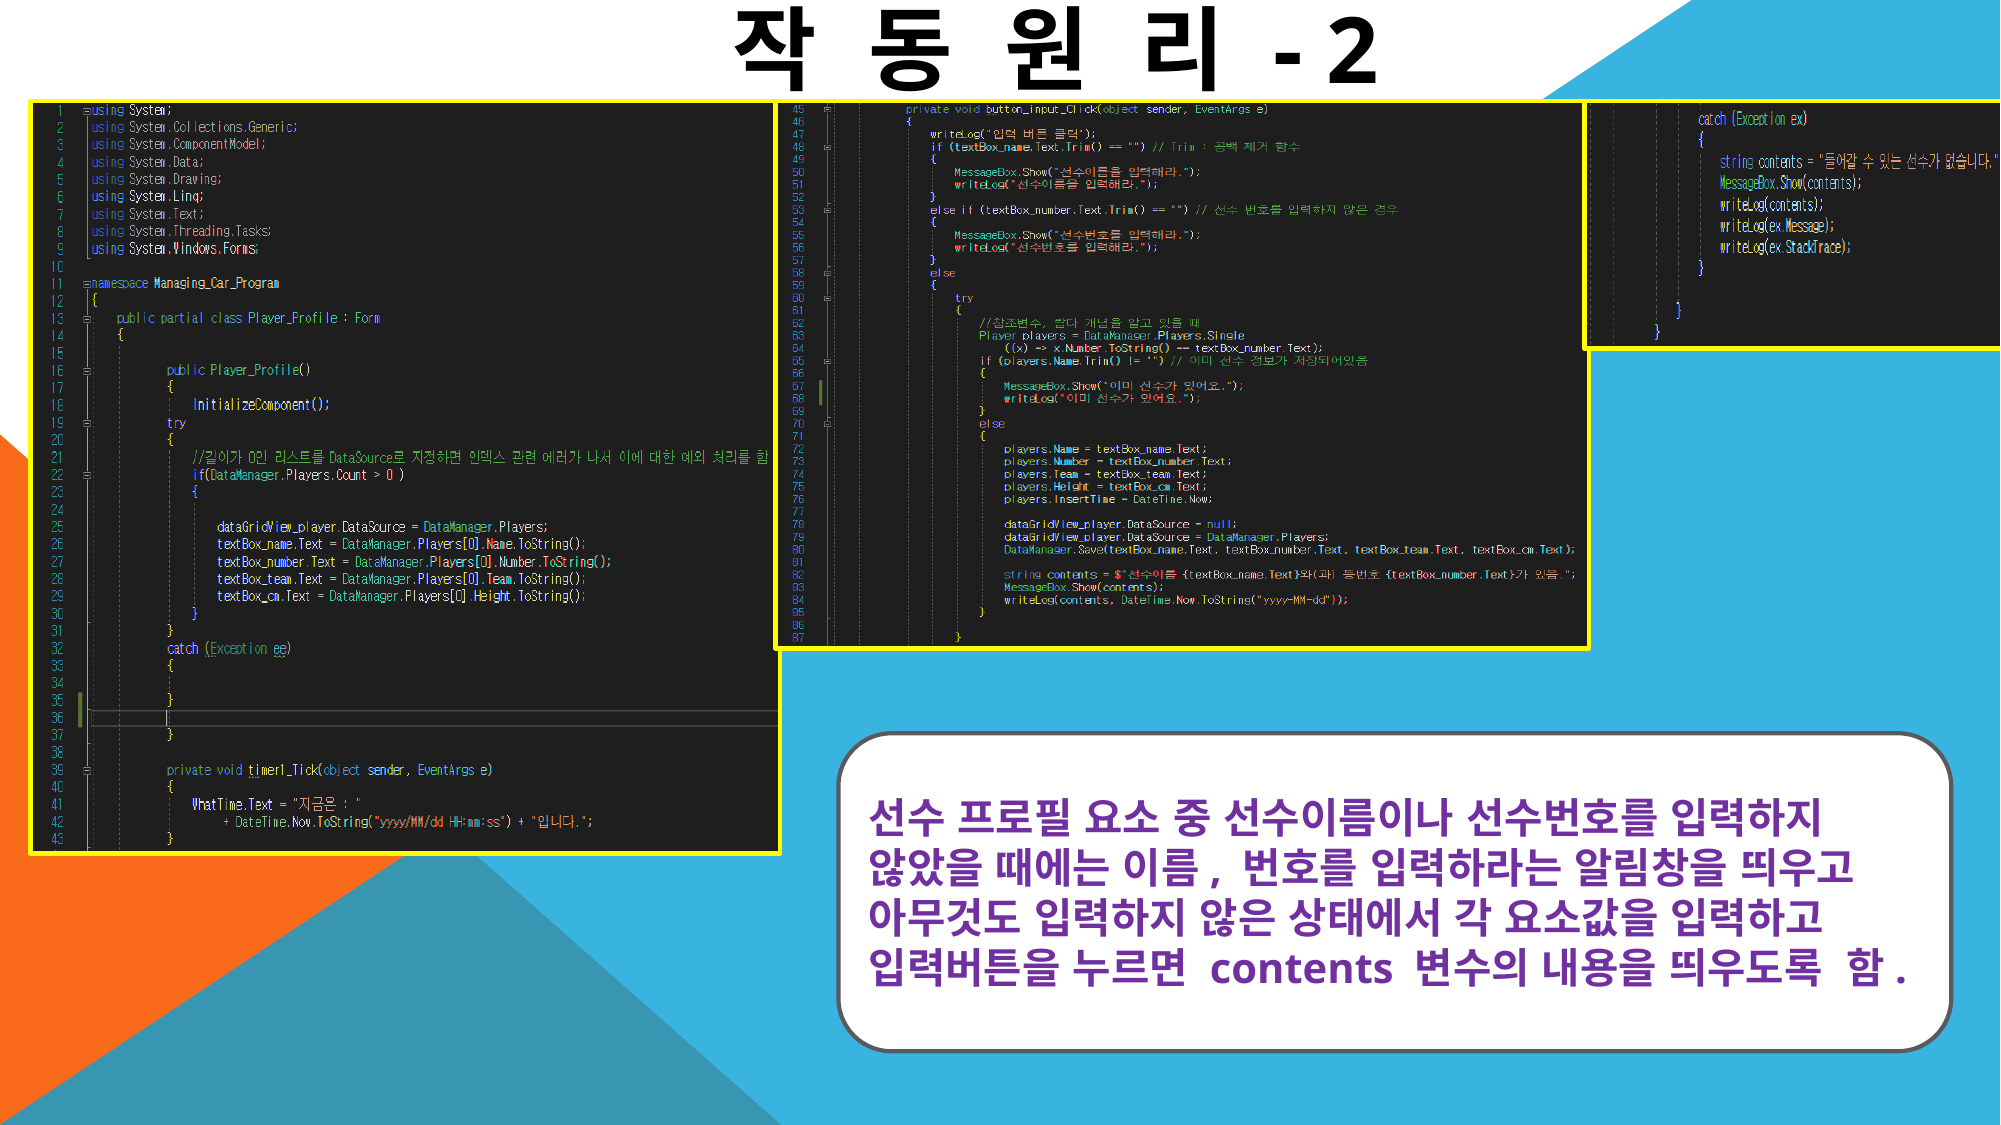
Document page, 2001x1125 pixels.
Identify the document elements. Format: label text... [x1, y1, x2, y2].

title 작 동 원 리 - 2 [346, 0, 1727, 99]
text_box 선수 프로필 요소 중 선수이름이나 선수번호를 입력하지 않았을 때에는 이름, 번호를 입력하라는 알림창을 띄우고 아무것도 입력하지 않은 상태에서 각 요소값을 입력하고 입력버튼을 누르면 contents 변수의 내용을 띄우도록 함. [836, 731, 1954, 1054]
picture [32, 102, 2000, 852]
